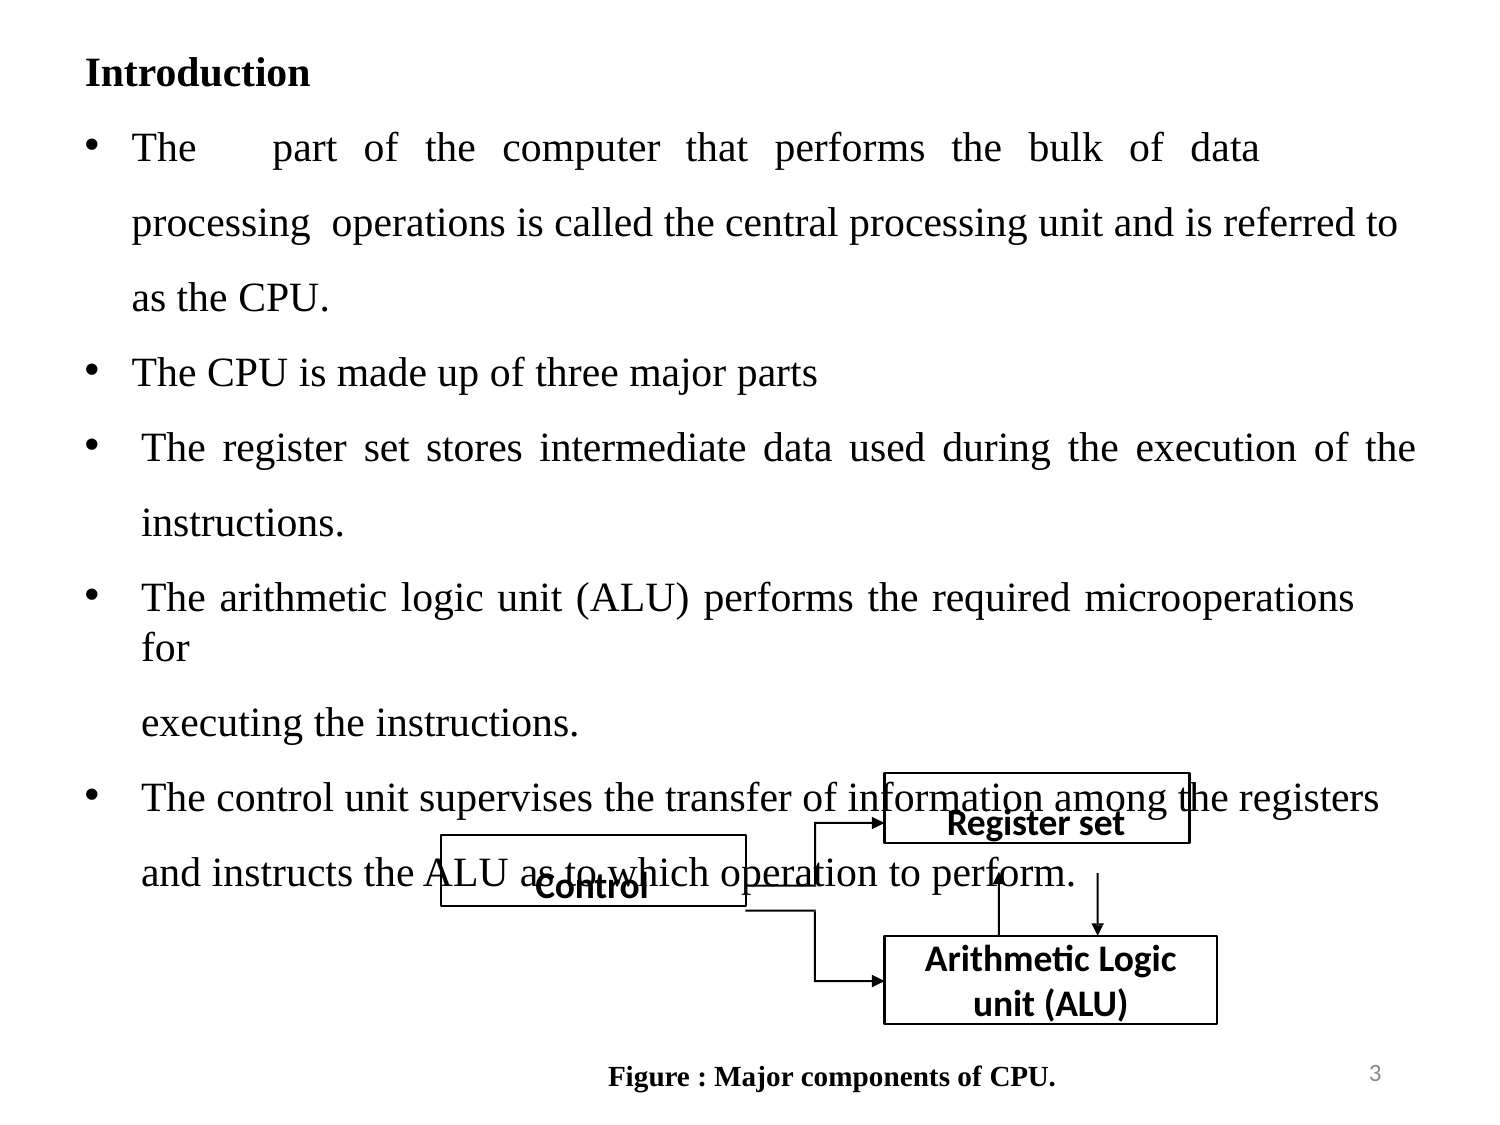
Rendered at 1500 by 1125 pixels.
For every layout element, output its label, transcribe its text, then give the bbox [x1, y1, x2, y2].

text_box [992, 871, 1006, 936]
text_box 3 [1366, 1054, 1384, 1087]
text_box [1091, 873, 1104, 936]
text_box Control [440, 835, 746, 906]
text_box The part of the computer that performs the bulk of data processing operations is called the central processing unit and is referred to as the CPU. The CPU is made up of three major parts The register set stores intermediate data used during the execution of the instructions. The arithmetic logic unit (ALU) performs the required microoperations for executing the instructions. The control unit supervises the transfer of information among the registers and instructs the ALU as to which operation to perform. [82, 92, 1418, 895]
text_box [745, 816, 885, 887]
text_box Register set [884, 772, 1190, 844]
title Introduction [82, 42, 314, 92]
text_box [745, 909, 885, 988]
text_box Arithmetic Logic unit (ALU) [884, 936, 1218, 1024]
text_box Figure : Major components of CPU. [606, 1055, 1058, 1093]
